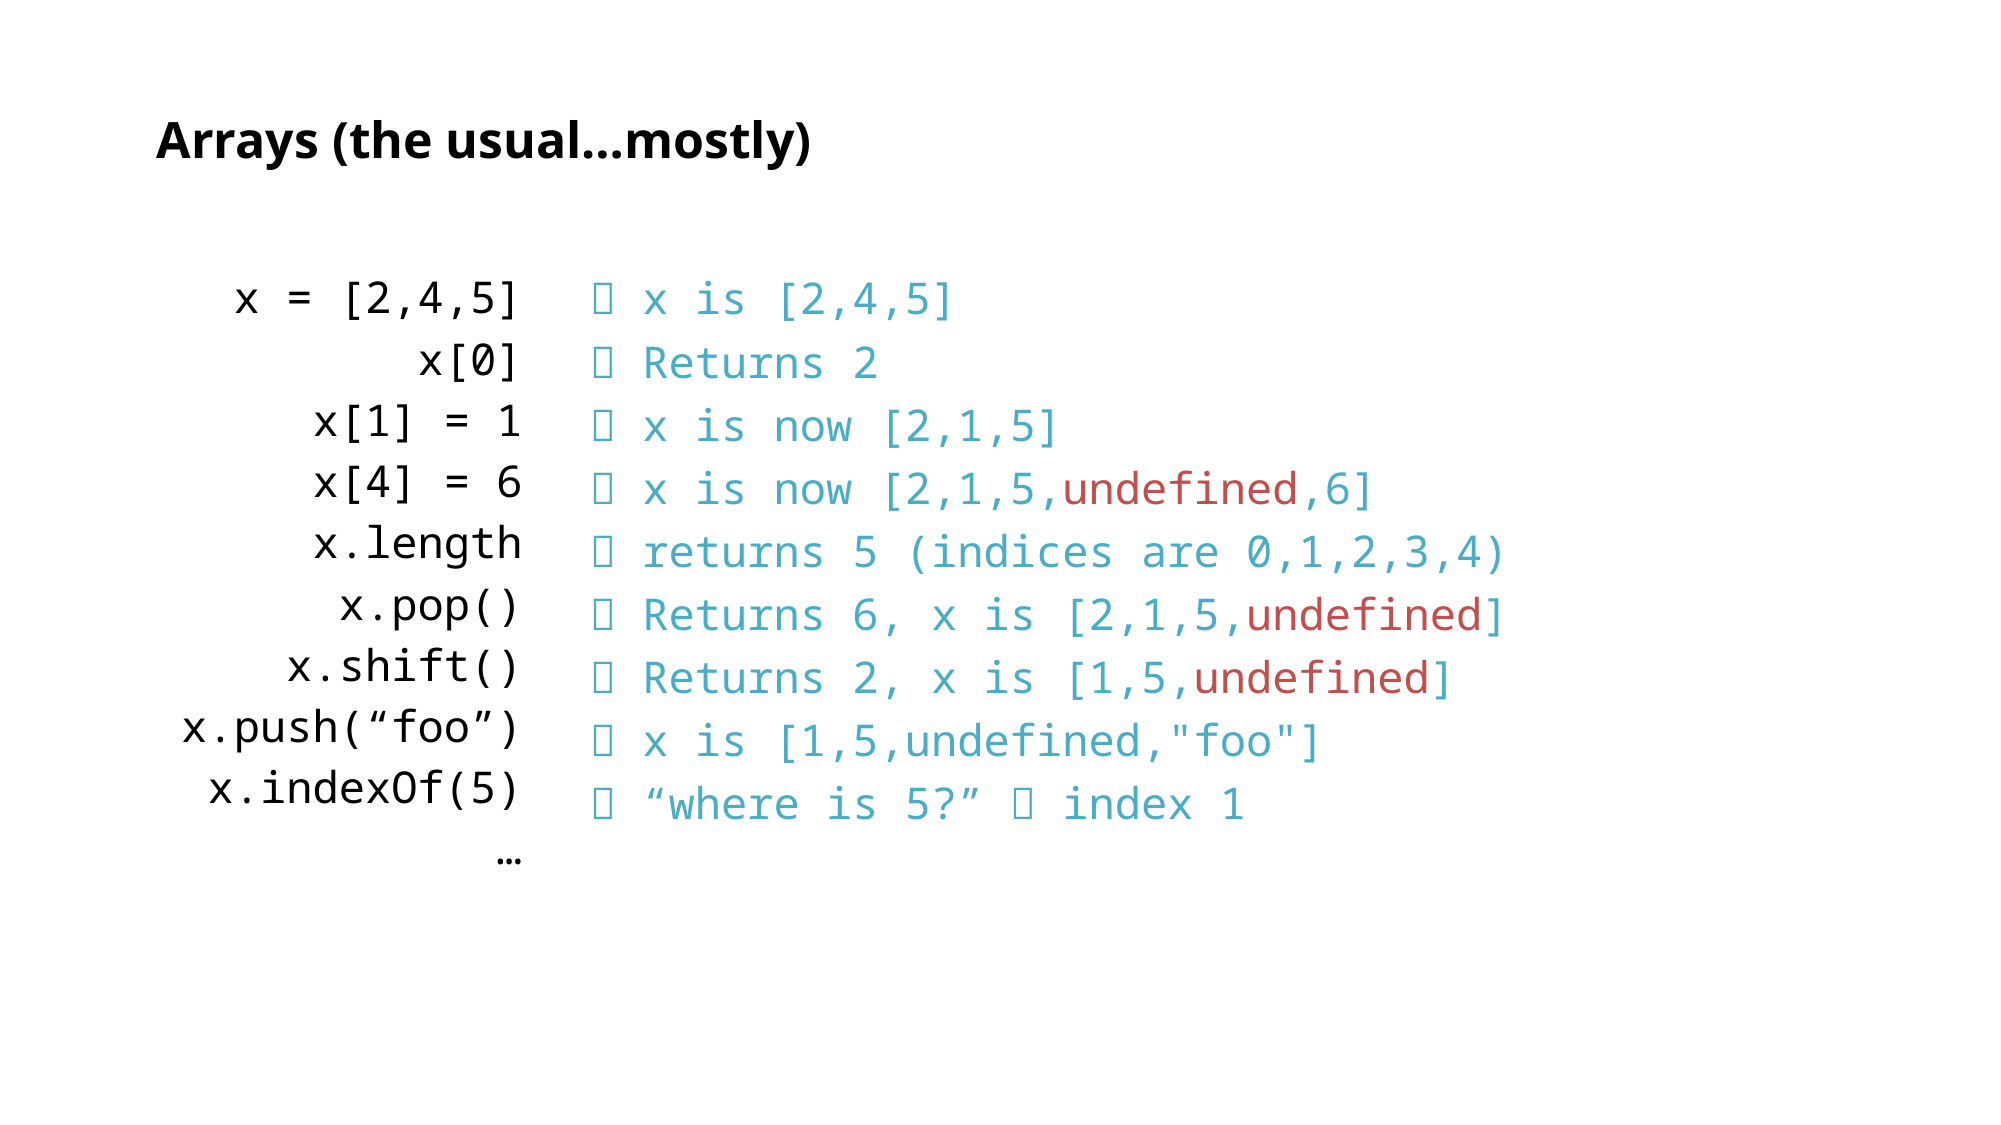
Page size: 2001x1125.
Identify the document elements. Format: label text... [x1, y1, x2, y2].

list x = [2,4,5] x[0] x[1] = 1 x[4] = 6 x.length x.pop() x.shift() x.push(“foo”) x.indexOf(5) … [99, 262, 538, 1005]
title Arrays (the usual…mostly) [141, 45, 1875, 233]
text_box  x is [2,4,5]  Returns 2  x is now [2,1,5]  x is now [2,1,5,undefined,6]  returns 5 (indices are 0,1,2,3,4)  Returns 6, x is [2,1,5,undefined]  Returns 2, x is [1,5,undefined]  x is [1,5,undefined,"foo"]  “where is 5?”  index 1 [500, 263, 1675, 1039]
